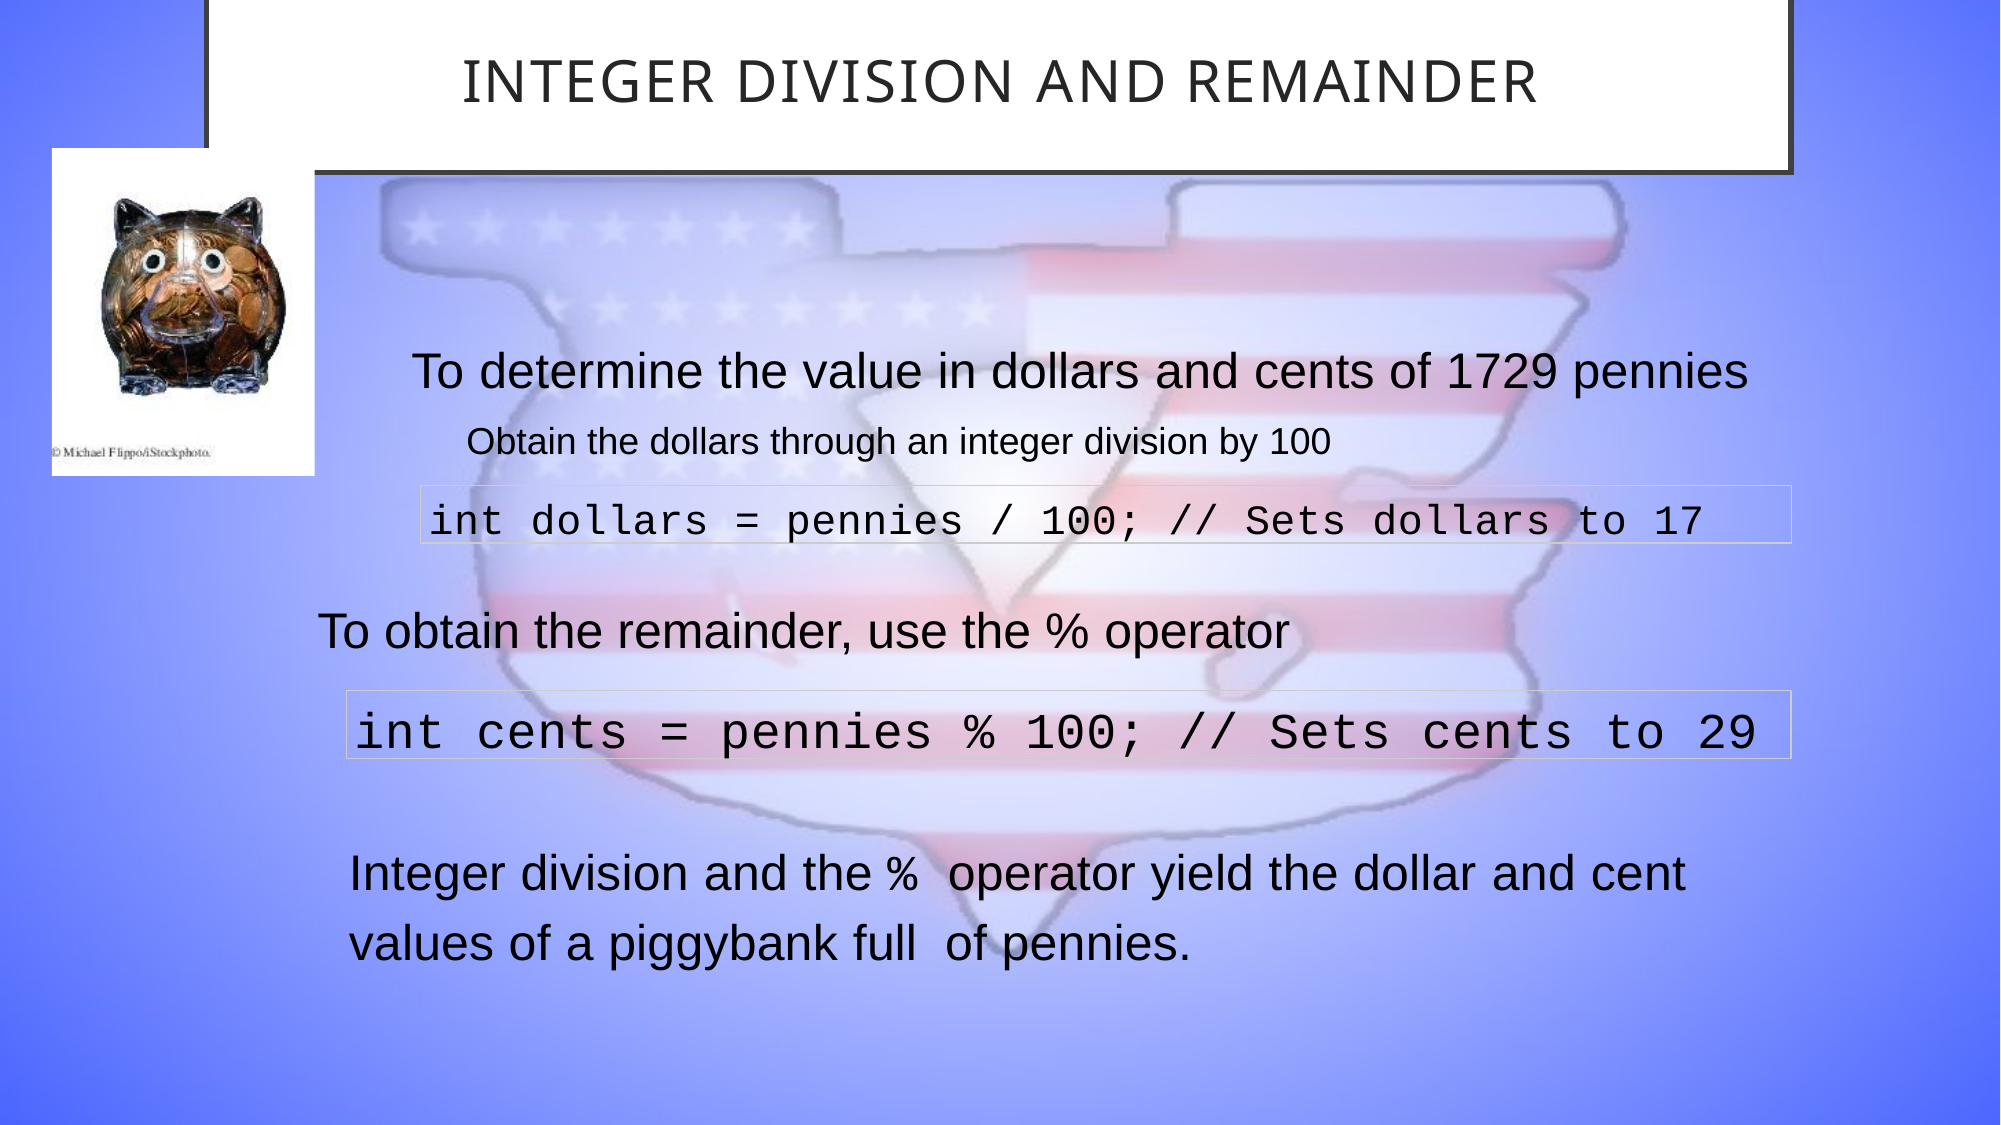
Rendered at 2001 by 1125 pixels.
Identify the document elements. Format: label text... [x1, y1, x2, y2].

title Integer Division and Remainder [204, 0, 1794, 175]
picture [0, 0, 2001, 1125]
text_box [51, 148, 315, 476]
text_box Integer division and the % operator yield the dollar and cent values of a piggybank full of pennies. [346, 829, 1792, 971]
text_box int cents = pennies % 100; // Sets cents to 29 [346, 690, 1792, 759]
text_box To determine the value in dollars and cents of 1729 pennies Obtain the dollars through an integer division by 100 [408, 338, 1792, 463]
text_box int dollars = pennies / 100; // Sets dollars to 17 [420, 485, 1792, 543]
text_box To obtain the remainder, use the % operator [314, 598, 1348, 659]
